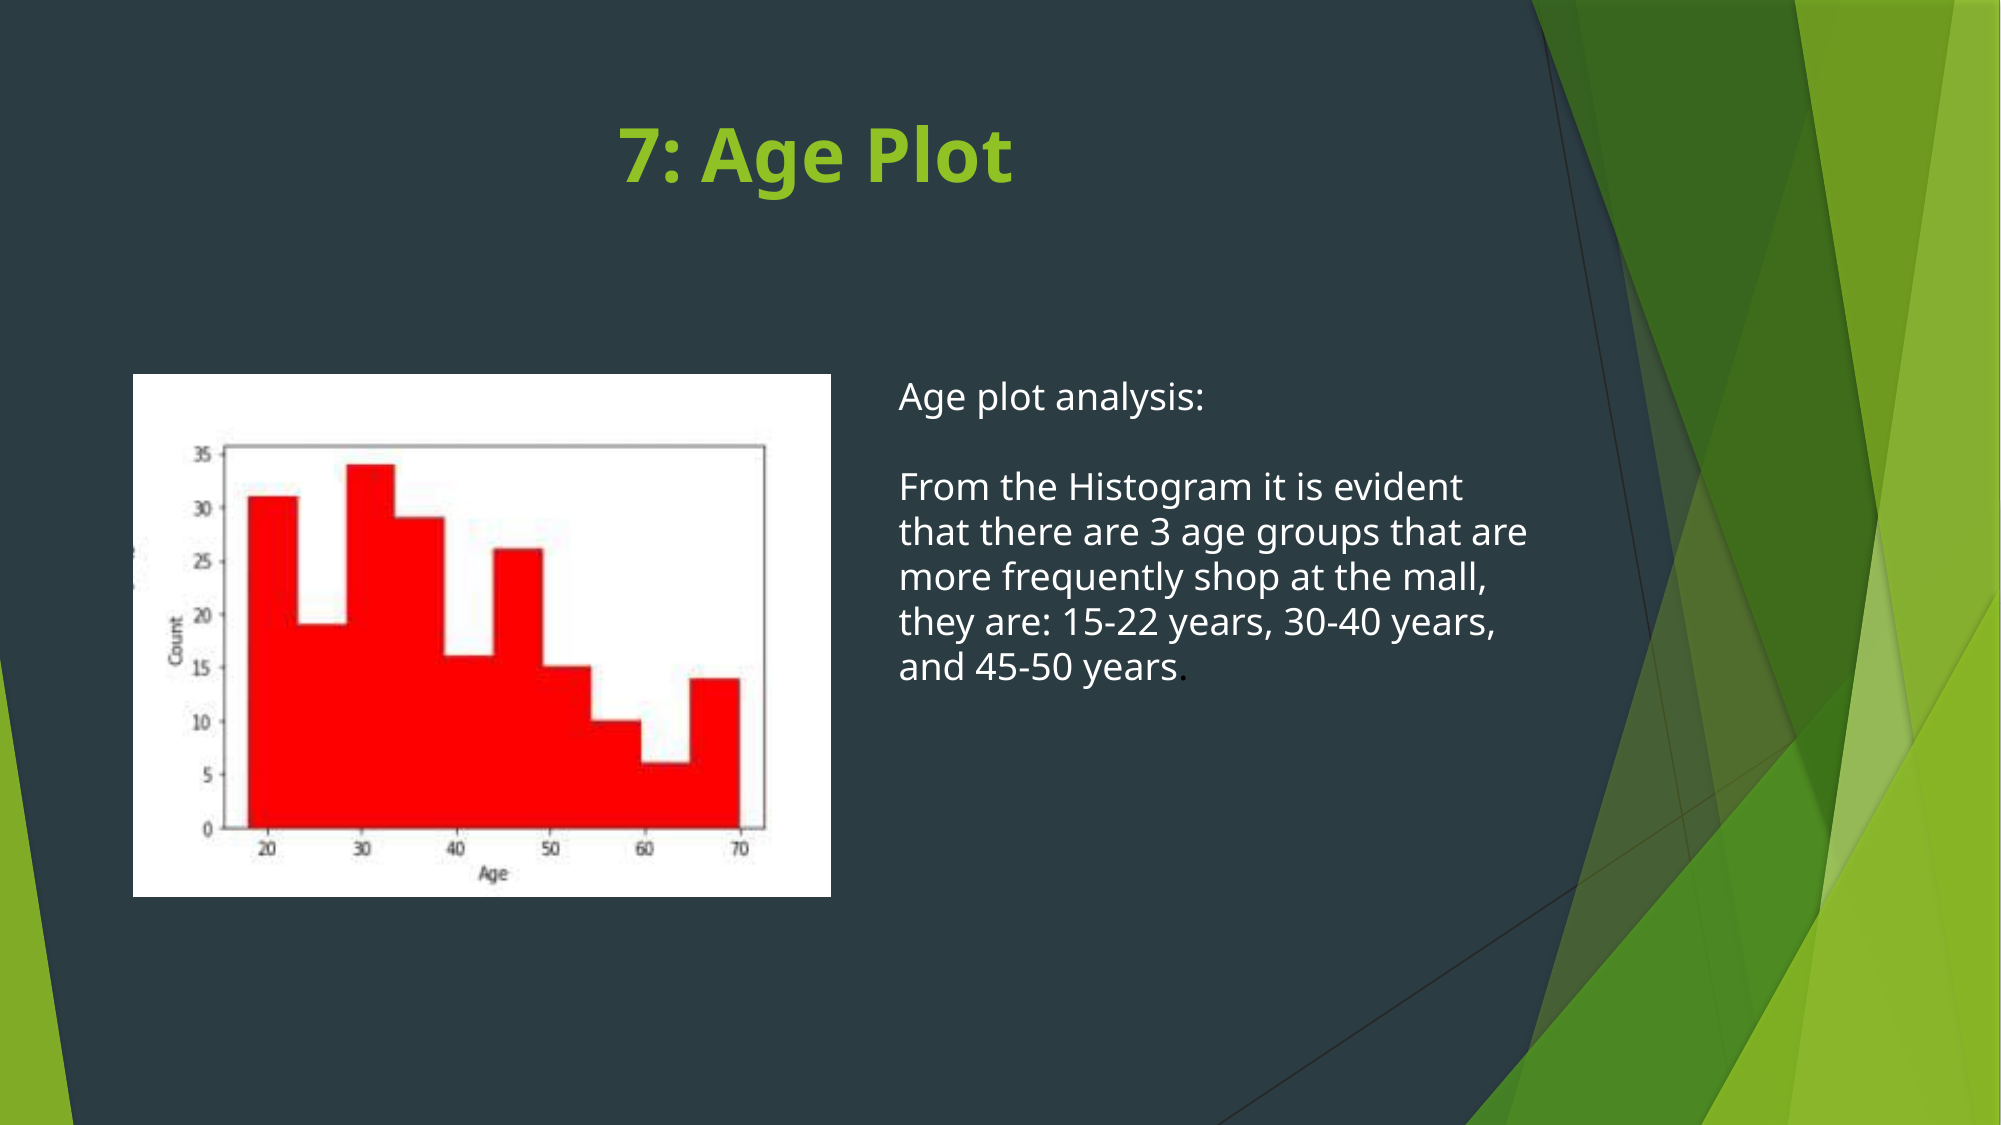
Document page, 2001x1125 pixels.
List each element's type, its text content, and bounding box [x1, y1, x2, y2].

list Age plot analysis: From the Histogram it is evident that there are 3 age groups that are more frequently shop at the mall, they are: 15-22 years, 30-40 years, and 45-50 years. [898, 157, 1538, 828]
picture [133, 374, 832, 897]
title 7: Age Plot [111, 99, 1522, 317]
